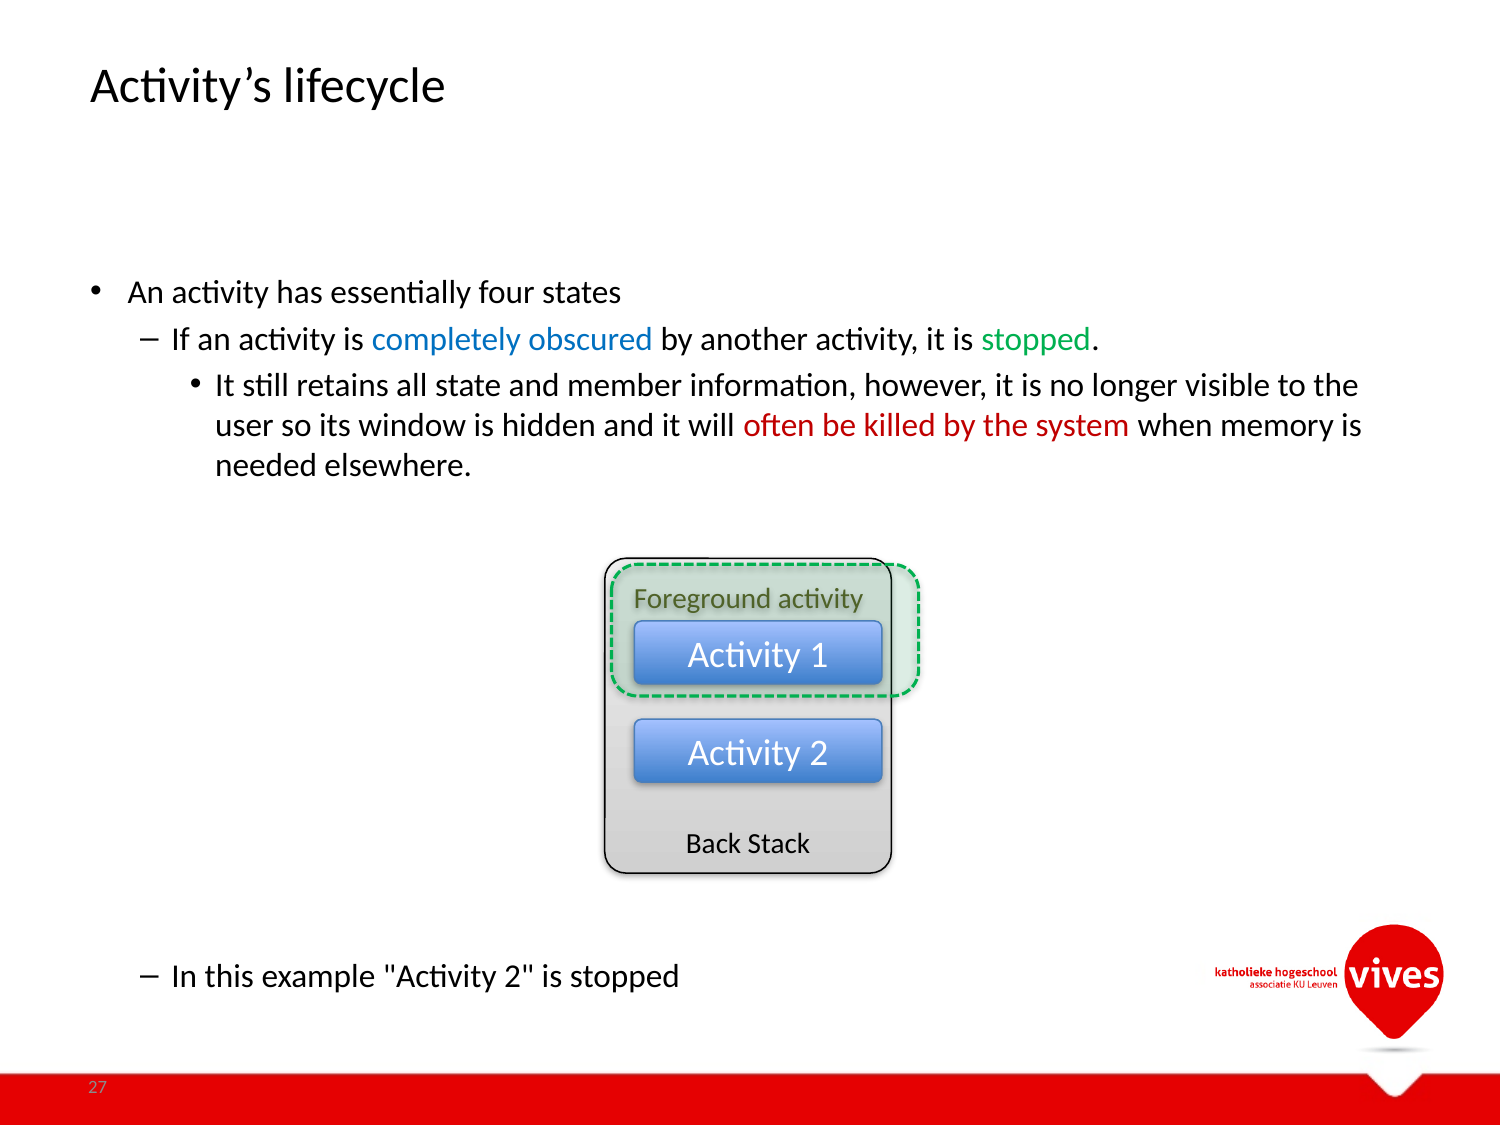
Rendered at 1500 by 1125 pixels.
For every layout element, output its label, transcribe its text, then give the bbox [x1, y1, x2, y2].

text_box Back Stack [603, 557, 893, 874]
list An activity has essentially four states If an activity is completely obscured by another activity, it is stopped. It still retains all state and member information, however, it is no longer visible to the user so its window is hidden and it will often be killed by the system when memory is needed elsewhere. In this example "Activity 2" is stopped [75, 262, 1425, 1005]
slide_number 27 [73, 1056, 153, 1116]
picture [0, 0, 1500, 1125]
text_box Activity 2 [633, 718, 883, 783]
title Activity’s lifecycle [75, 45, 1425, 233]
text_box Foreground activity [610, 563, 920, 697]
text_box Activity 1 [633, 620, 883, 685]
